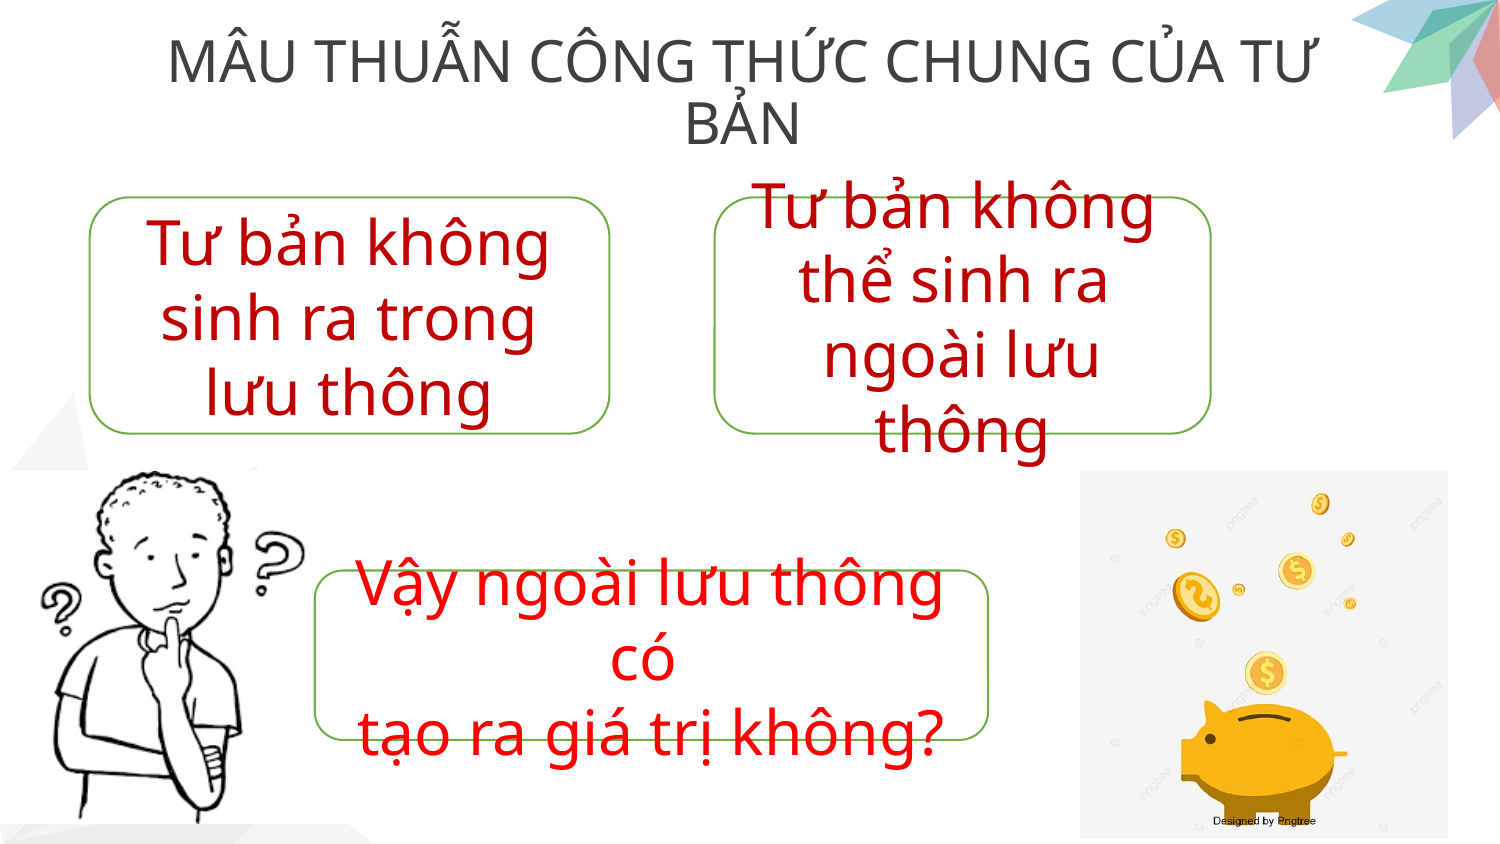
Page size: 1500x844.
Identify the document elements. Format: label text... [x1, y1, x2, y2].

text_box MÂU THUẪN CÔNG THỨC CHUNG CỦA TƯ BẢN [133, 23, 1353, 166]
text_box Tư bản không thể sinh ra ngoài lưu thông [713, 196, 1212, 435]
text_box Tư bản không sinh ra trong lưu thông [88, 196, 611, 435]
picture [0, 0, 1500, 844]
text_box Vậy ngoài lưu thông có tạo ra giá trị không? [350, 569, 990, 741]
